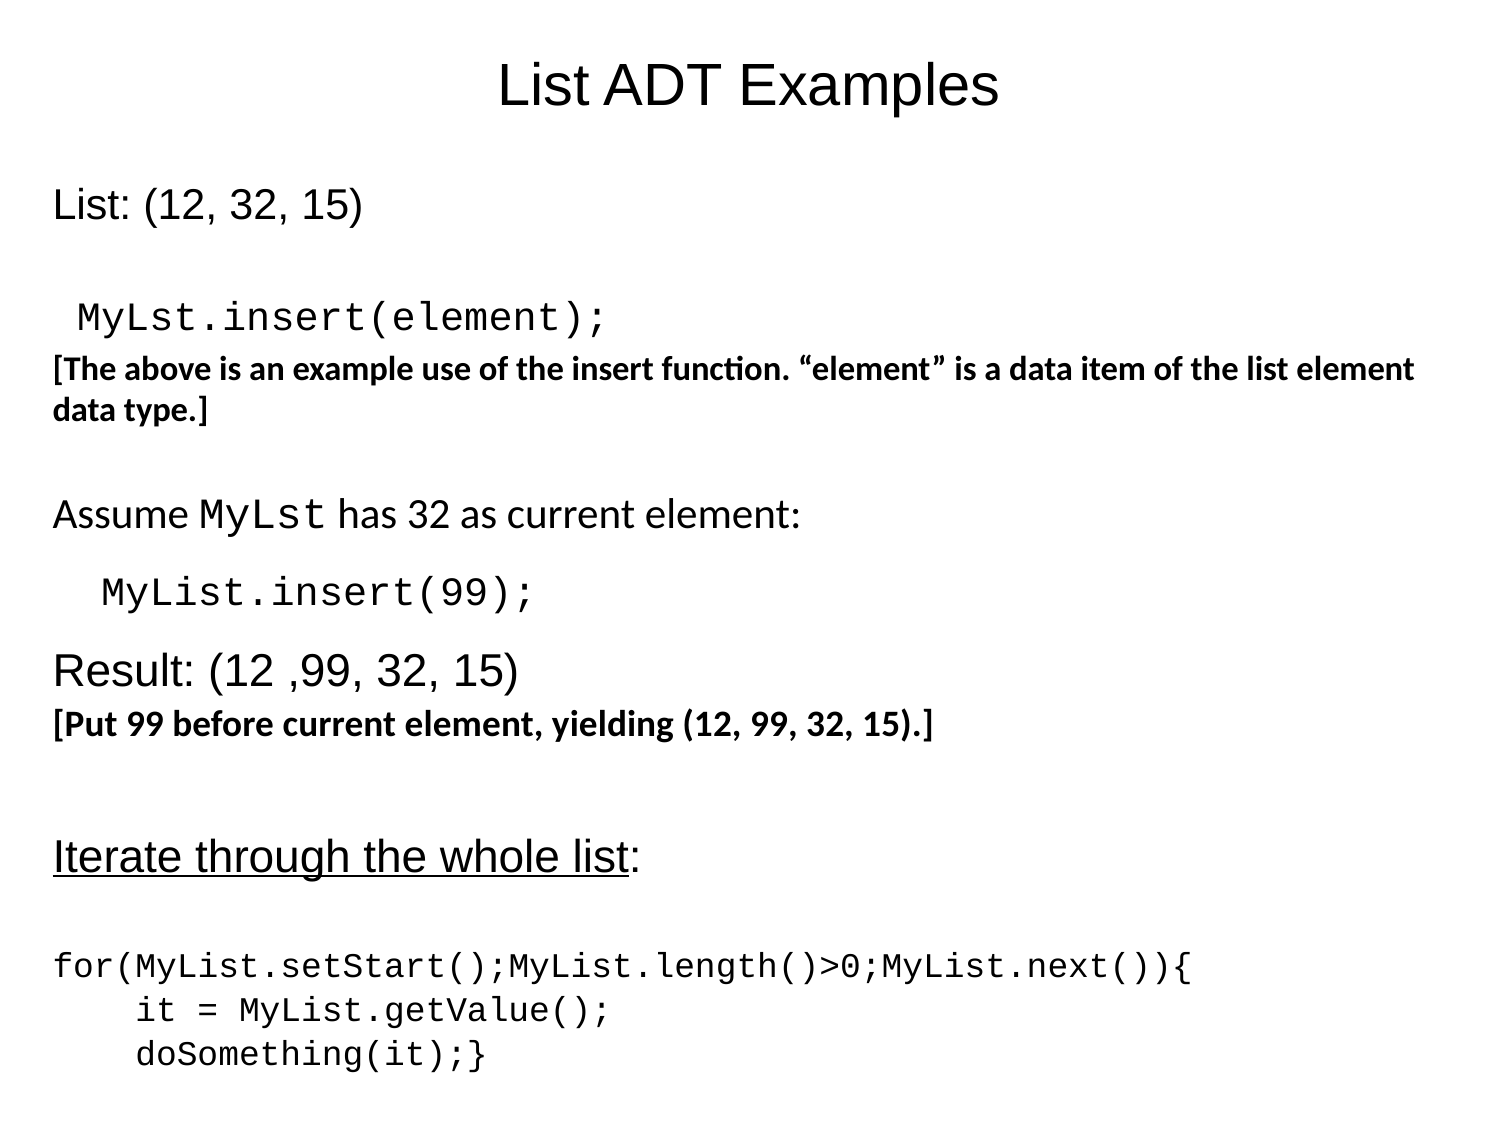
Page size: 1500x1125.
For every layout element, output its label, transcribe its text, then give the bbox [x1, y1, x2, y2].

title List ADT Examples [74, 37, 1425, 125]
list List: (12, 32, 15) MyLst.insert(element); [The above is an example use of the insert function. “element” is a data item of the list element data type.] Assume MyLst has 32 as current element: MyList.insert(99); Result: (12 ,99, 32, 15) [Put 99 before current element, yielding (12, 99, 32, 15).] Iterate through the whole list: for(MyList.setStart();MyList.length()>0;MyList.next()){ it = MyList.getValue(); doSomething(it);} [37, 174, 1475, 1088]
